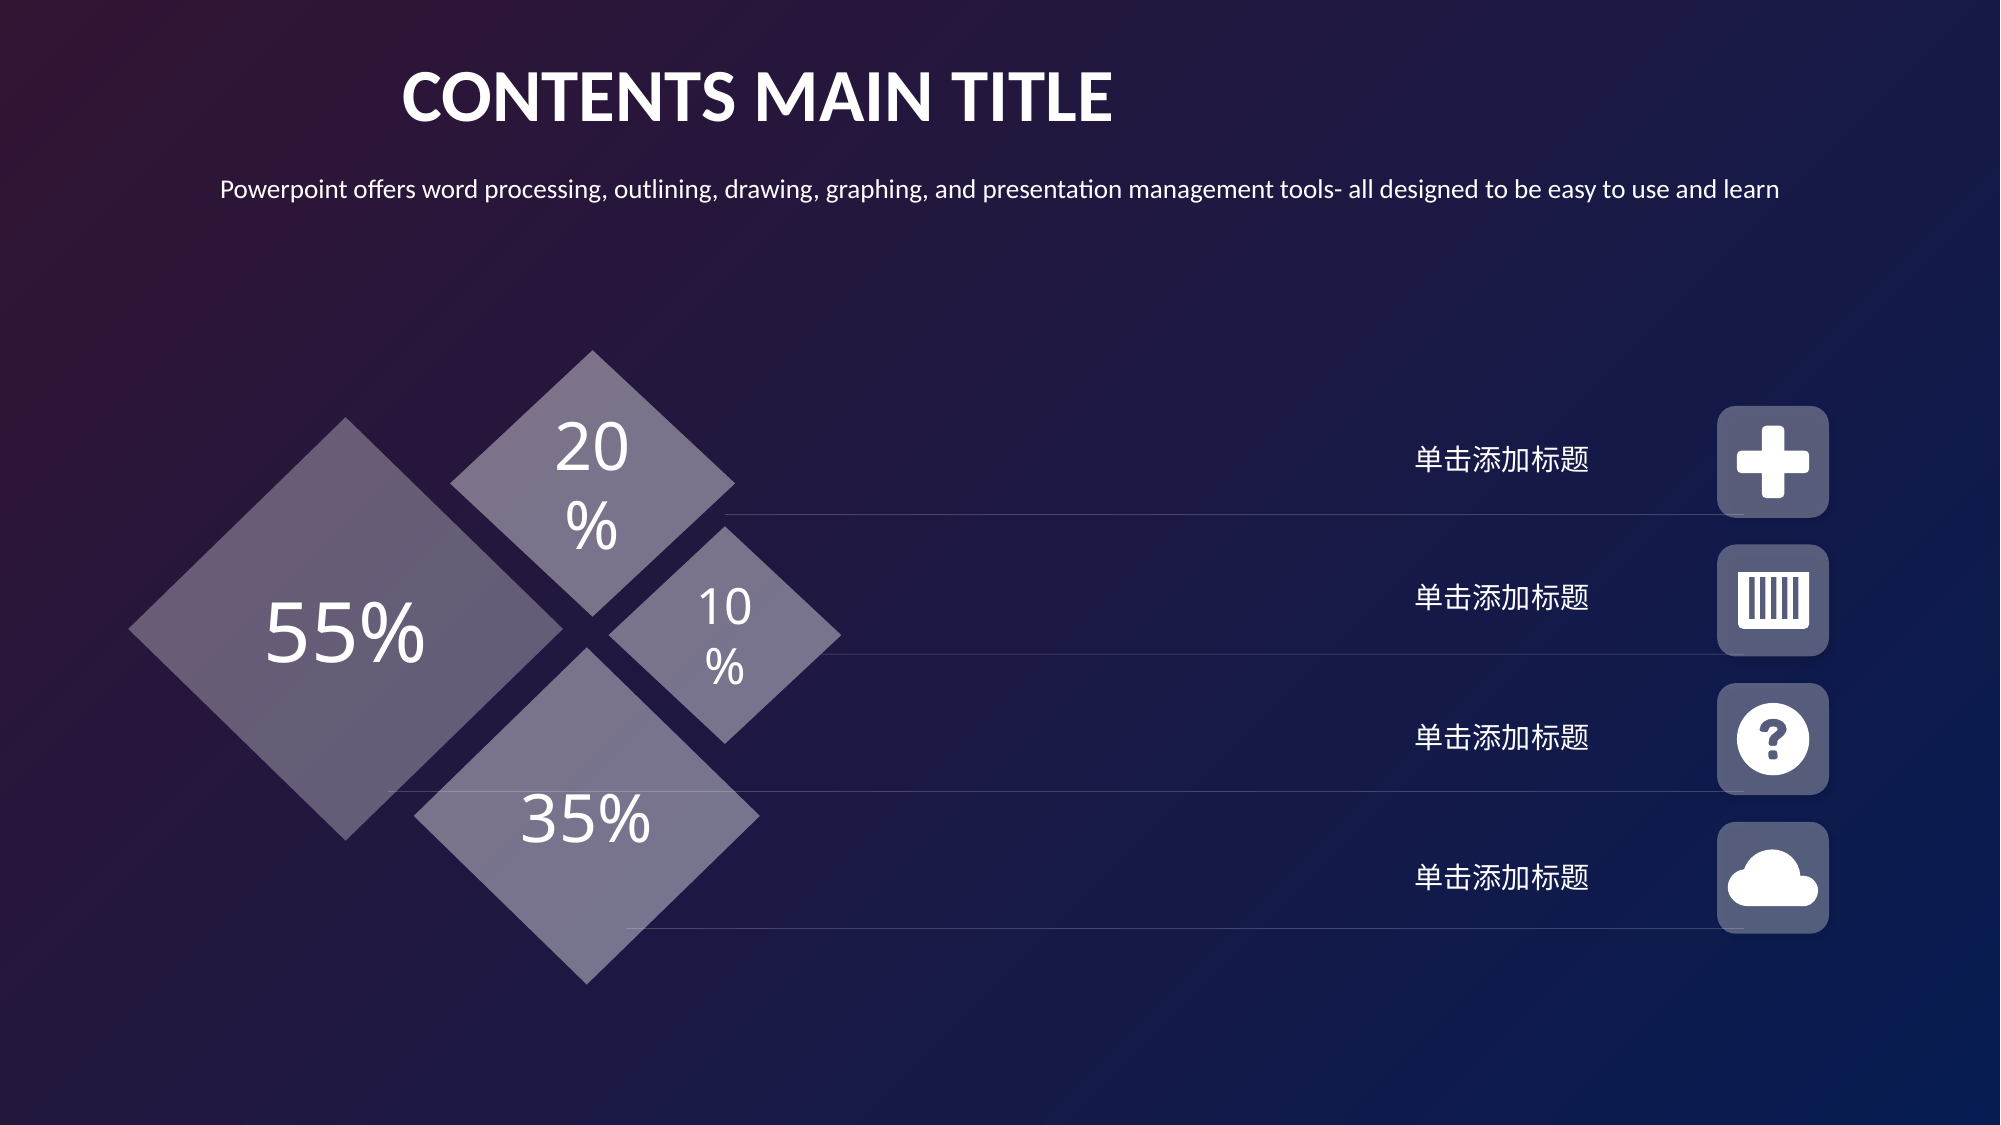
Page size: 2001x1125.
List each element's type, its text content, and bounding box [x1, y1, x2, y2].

text_box CONTENTS MAIN TITLE [387, 38, 1613, 144]
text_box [128, 350, 1829, 985]
text_box Powerpoint offers word processing, outlining, drawing, graphing, and presentation management tools- all designed to be easy to use and learn [102, 163, 1898, 212]
